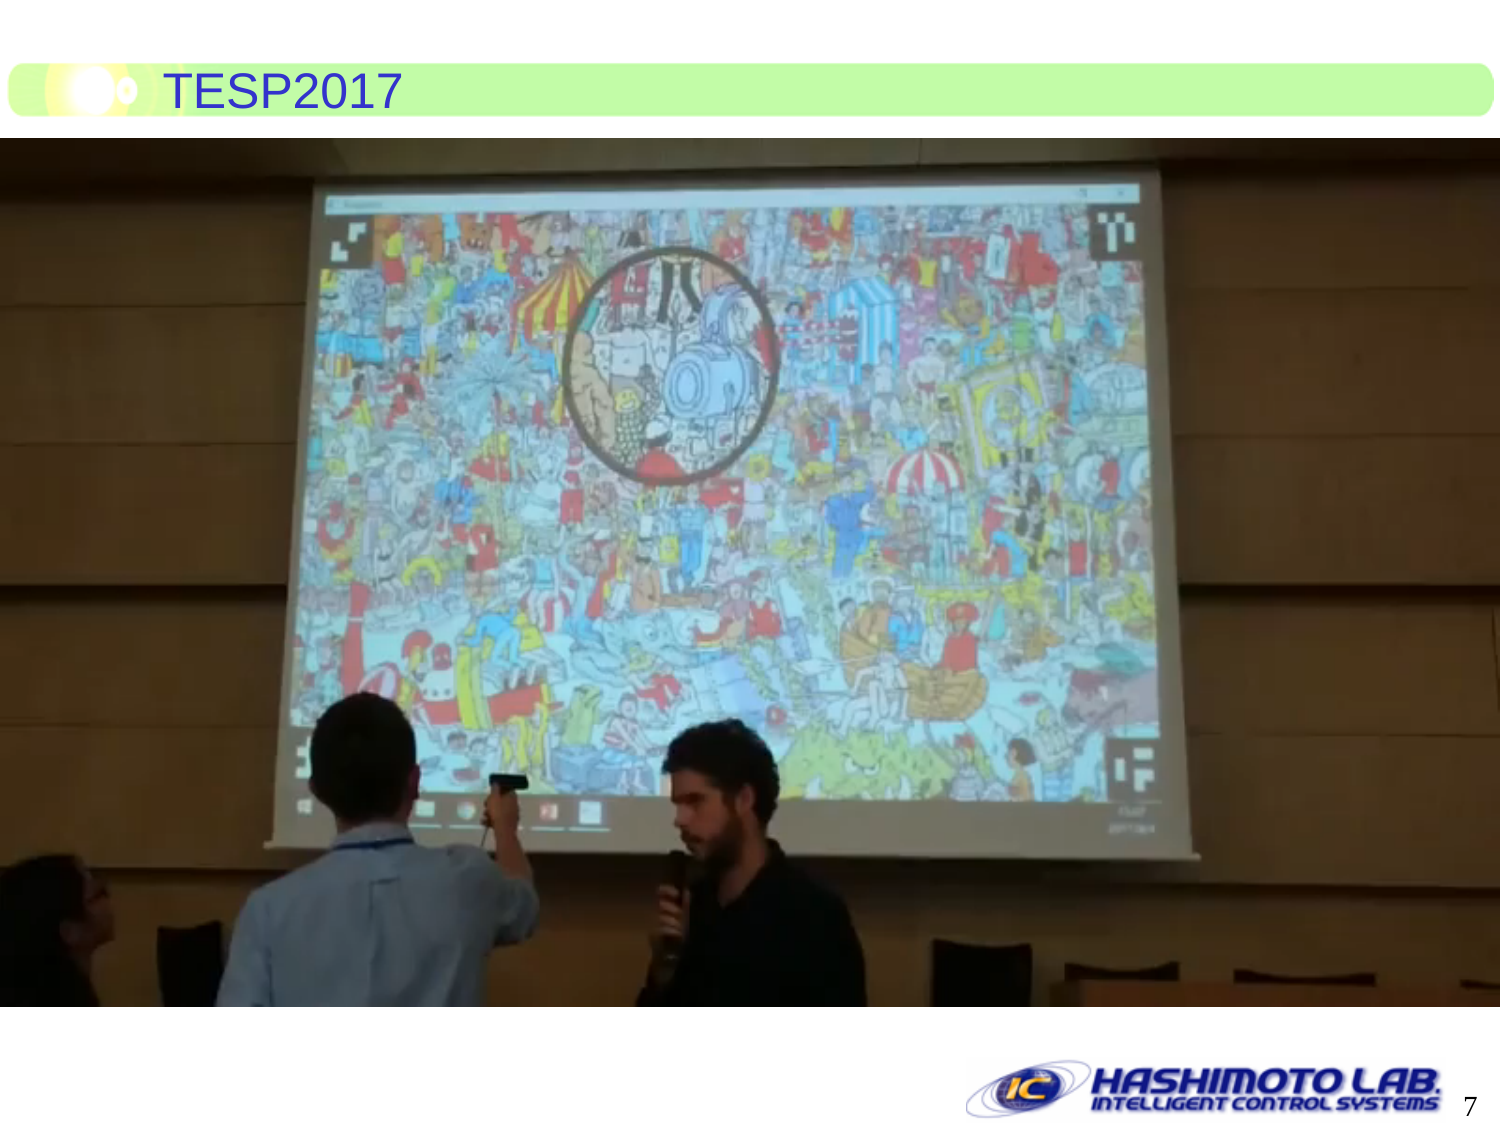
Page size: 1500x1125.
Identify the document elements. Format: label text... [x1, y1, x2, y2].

slide_number 7 [1142, 1079, 1493, 1125]
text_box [6, 49, 1494, 133]
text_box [0, 137, 1500, 1008]
title TESP2017 [147, 47, 1462, 130]
picture [966, 1057, 1446, 1123]
